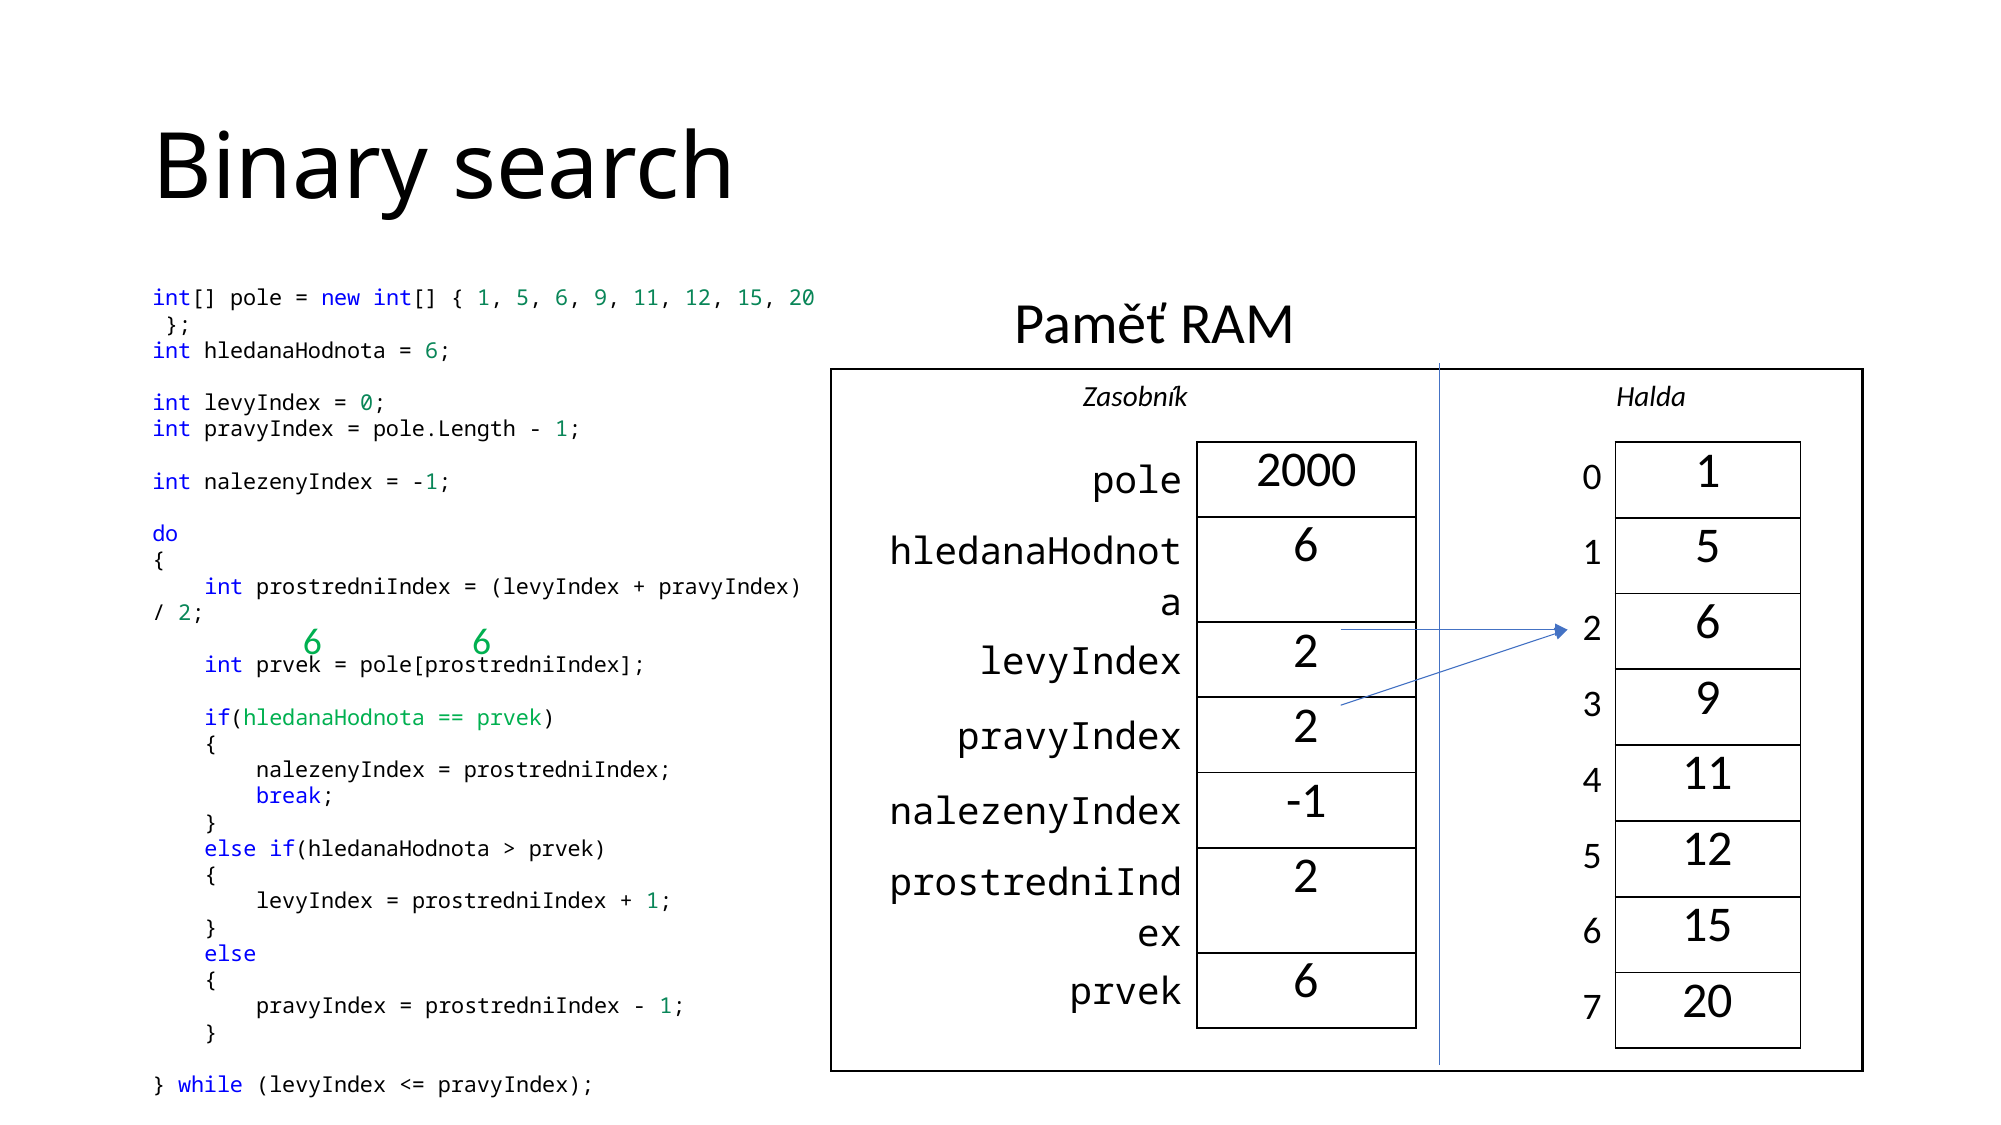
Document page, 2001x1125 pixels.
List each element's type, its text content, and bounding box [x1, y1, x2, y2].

table_cell 15 [1616, 898, 1800, 972]
table_cell -1 [1198, 773, 1415, 847]
table_cell 6 [1568, 897, 1615, 972]
table_cell 6 [1616, 594, 1800, 668]
table_cell nalezenyIndex [855, 773, 1196, 848]
text_box Paměť RAM [999, 277, 1863, 363]
table_cell 4 [1568, 745, 1615, 821]
table_cell 20 [1616, 973, 1800, 1047]
table_cell 2 [1198, 849, 1415, 952]
text_box [831, 368, 1864, 1072]
table_cell 3 [1568, 669, 1615, 745]
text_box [1340, 629, 1568, 706]
table_cell prostredniIndex [855, 848, 1196, 953]
table_cell hledanaHodnota [855, 517, 1196, 622]
table_cell 2 [1568, 594, 1615, 669]
table_cell 6 [1198, 954, 1415, 1027]
table_cell 2 [1198, 623, 1415, 696]
table_cell 5 [1616, 519, 1800, 593]
table_cell 12 [1616, 822, 1800, 896]
text_box Zasobník [831, 369, 1439, 420]
table_header 1 [1616, 443, 1800, 517]
table_cell 2 [1198, 698, 1415, 772]
table_header pole [855, 442, 1196, 517]
table_header 0 [1568, 442, 1615, 518]
text_box 6 [288, 610, 335, 670]
table_cell 11 [1616, 746, 1800, 820]
text_box Halda [1441, 370, 1863, 420]
title Binary search [137, 59, 1863, 278]
table_cell 7 [1568, 972, 1615, 1048]
text_box int[] pole = new int[] { 1, 5, 6, 9, 11, 12, 15, 20 }; int hledanaHodnota = 6; int levyIndex = 0; int pravyIndex = pole.Length - 1; int nalezenyIndex = -1; do { int prostredniIndex = (levyIndex + pravyIndex) / 2; int prvek = pole[prostredniIndex]; if(hledanaHodnota == prvek) { nalezenyIndex = prostredniIndex; break; } else if(hledanaHodnota > prvek) { levyIndex = prostredniIndex + 1; } else { pravyIndex = prostredniIndex - 1; } } while (levyIndex <= pravyIndex); [137, 276, 831, 1105]
table_cell 9 [1616, 670, 1800, 744]
table_cell 1 [1568, 518, 1615, 594]
table_cell prvek [855, 953, 1196, 1028]
table_cell 5 [1568, 821, 1615, 897]
table_cell levyIndex [855, 622, 1196, 697]
table_cell 6 [1198, 518, 1415, 621]
table_cell pravyIndex [855, 697, 1196, 773]
text_box 6 [457, 610, 504, 670]
table_header 2000 [1198, 443, 1415, 516]
